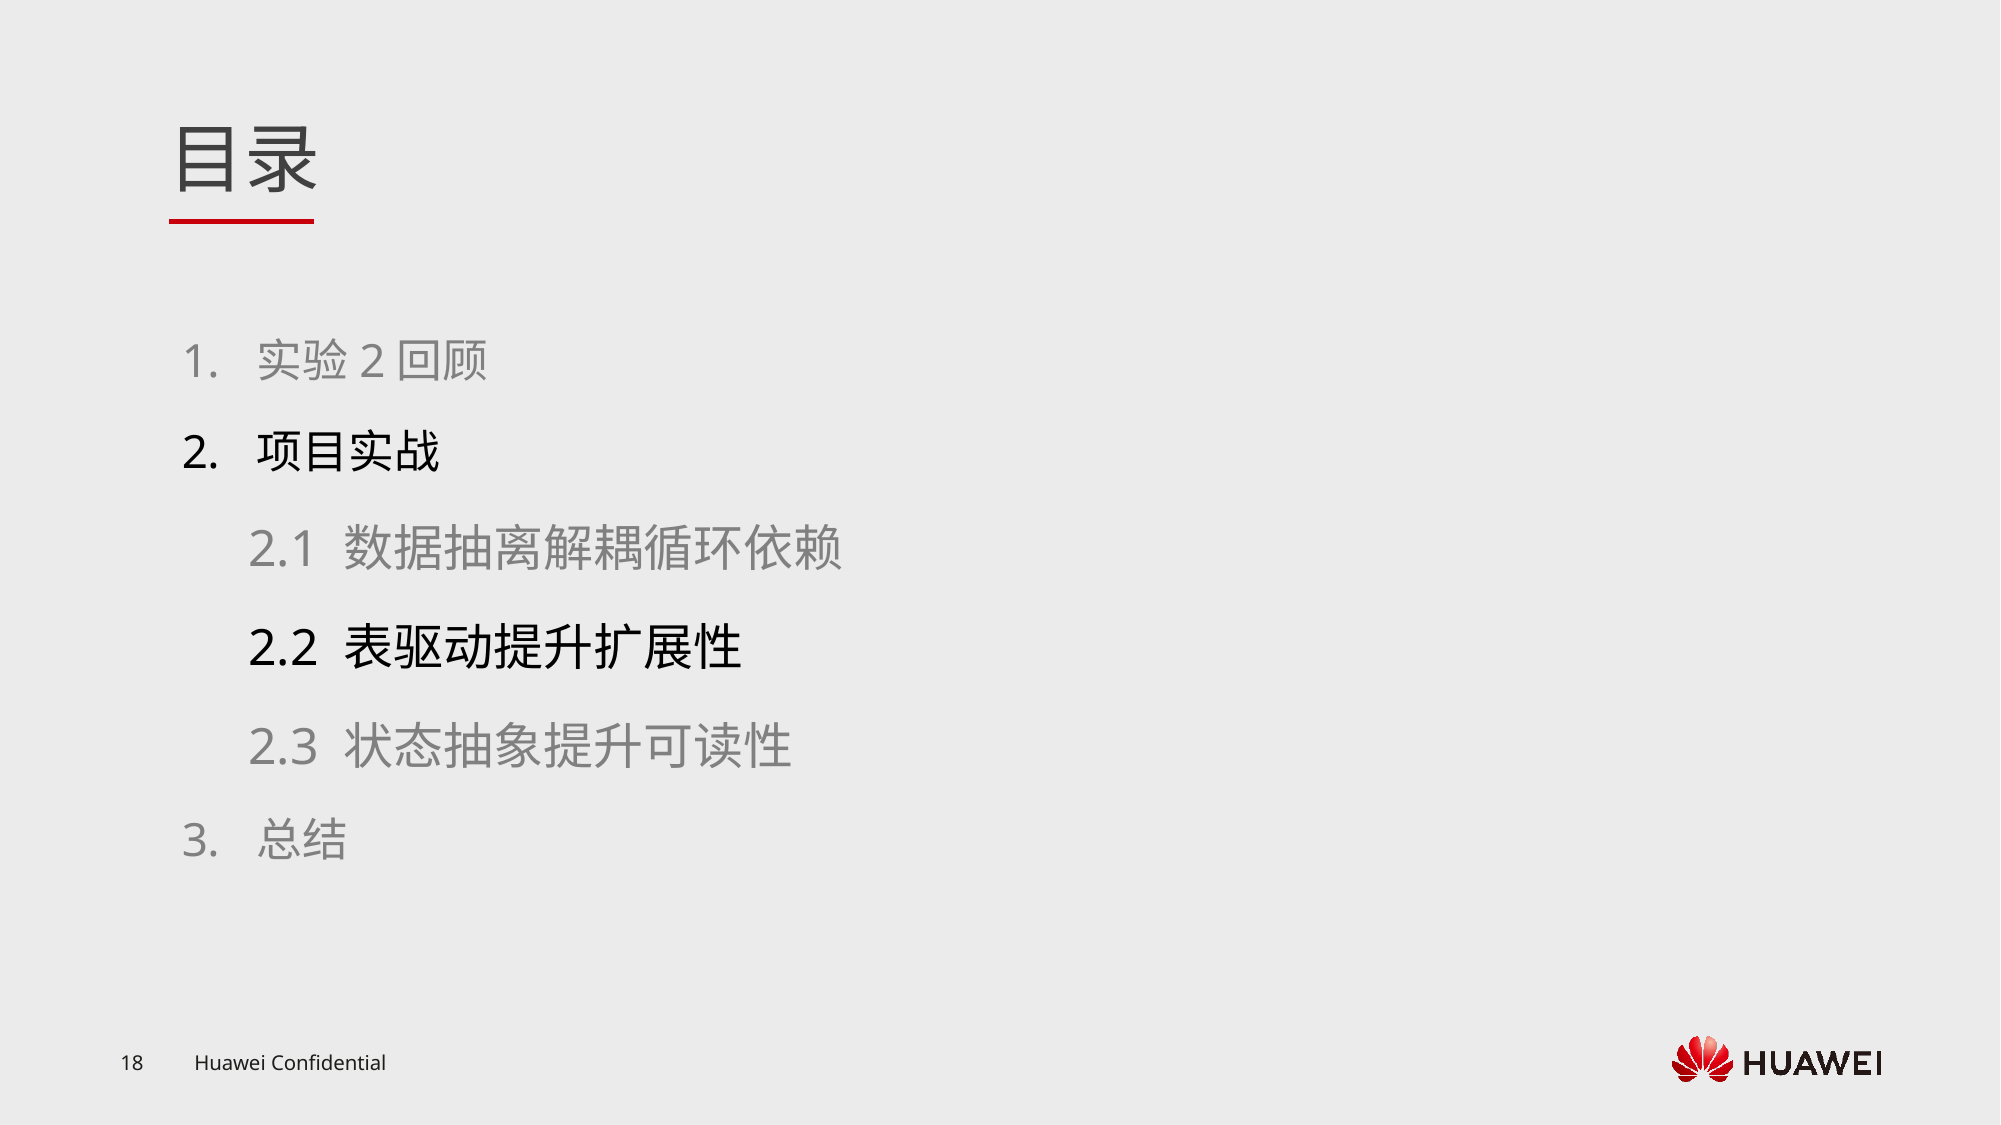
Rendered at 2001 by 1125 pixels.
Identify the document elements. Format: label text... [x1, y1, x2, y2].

list 实验2回顾 项目实战 2.1 数据抽离解耦循环依赖 2.2 表驱动提升扩展性 2.3 状态抽象提升可读性 总结 [167, 302, 1833, 970]
picture [1672, 1036, 1881, 1082]
